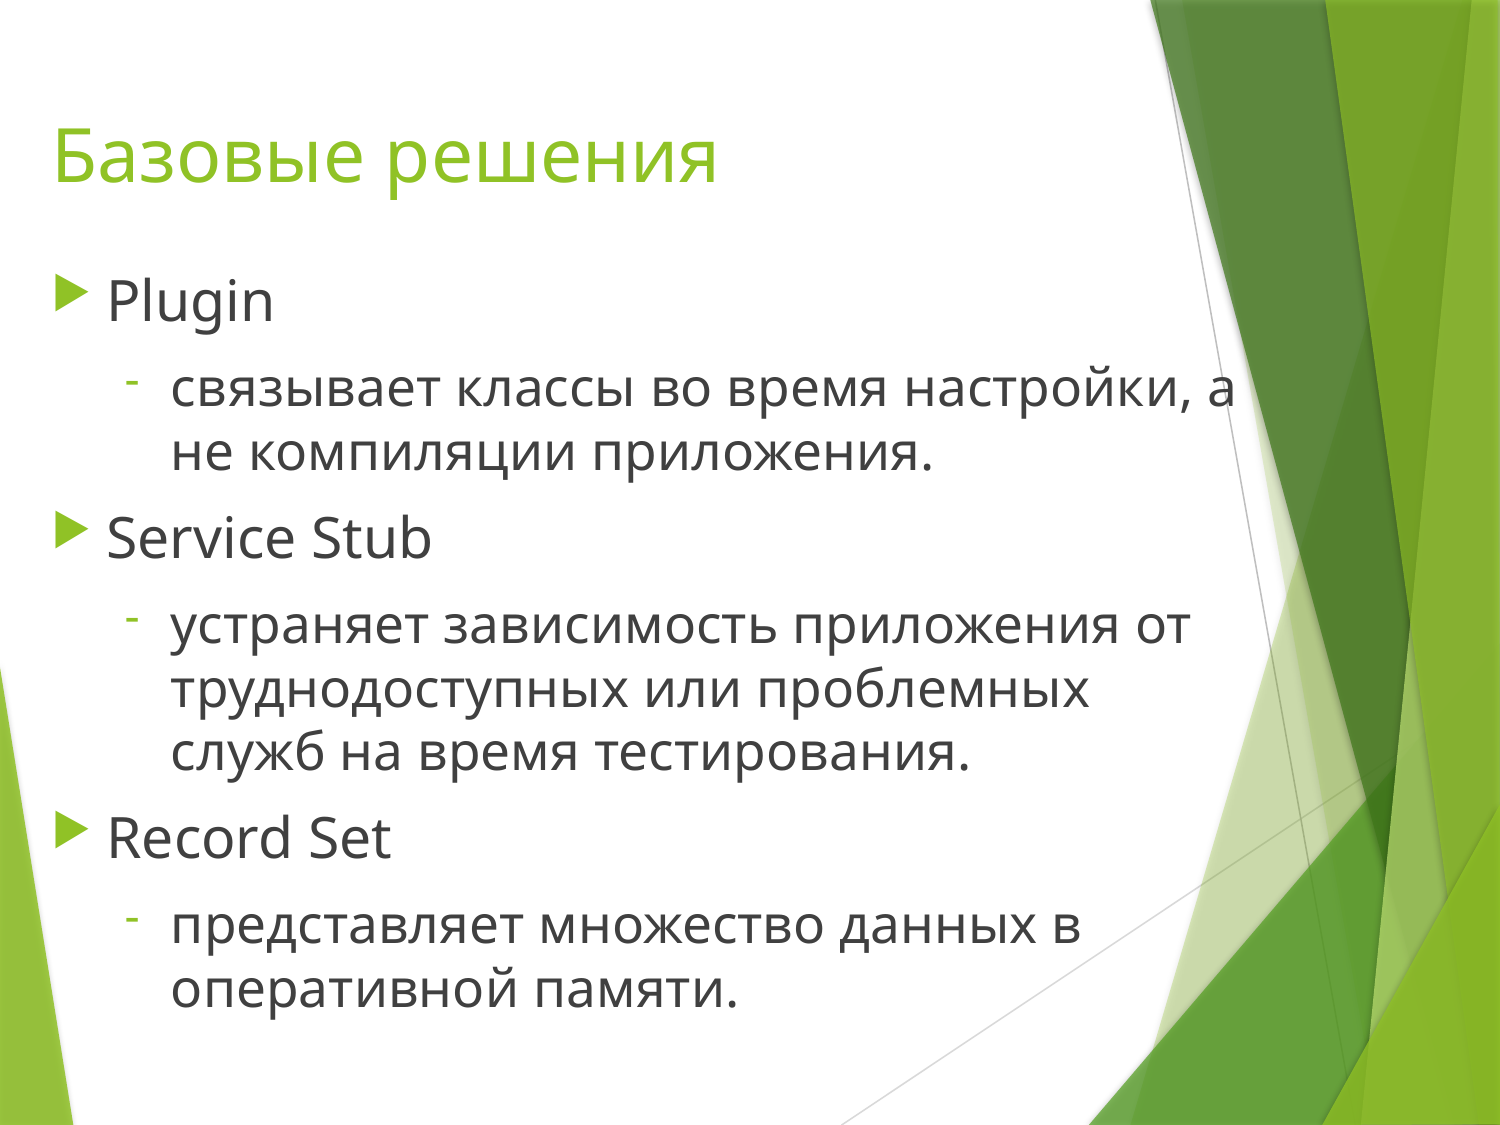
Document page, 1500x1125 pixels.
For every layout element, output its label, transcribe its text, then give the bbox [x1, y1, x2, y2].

title Базовые решения [36, 99, 1272, 219]
list Plugin связывает классы во время настройки, а не компиляции приложения. Service Stub устраняет зависимость приложения от труднодоступных или проблемных служб на время тестирования. Record Set представляет множество данных в оперативной памяти. [36, 257, 1272, 1033]
